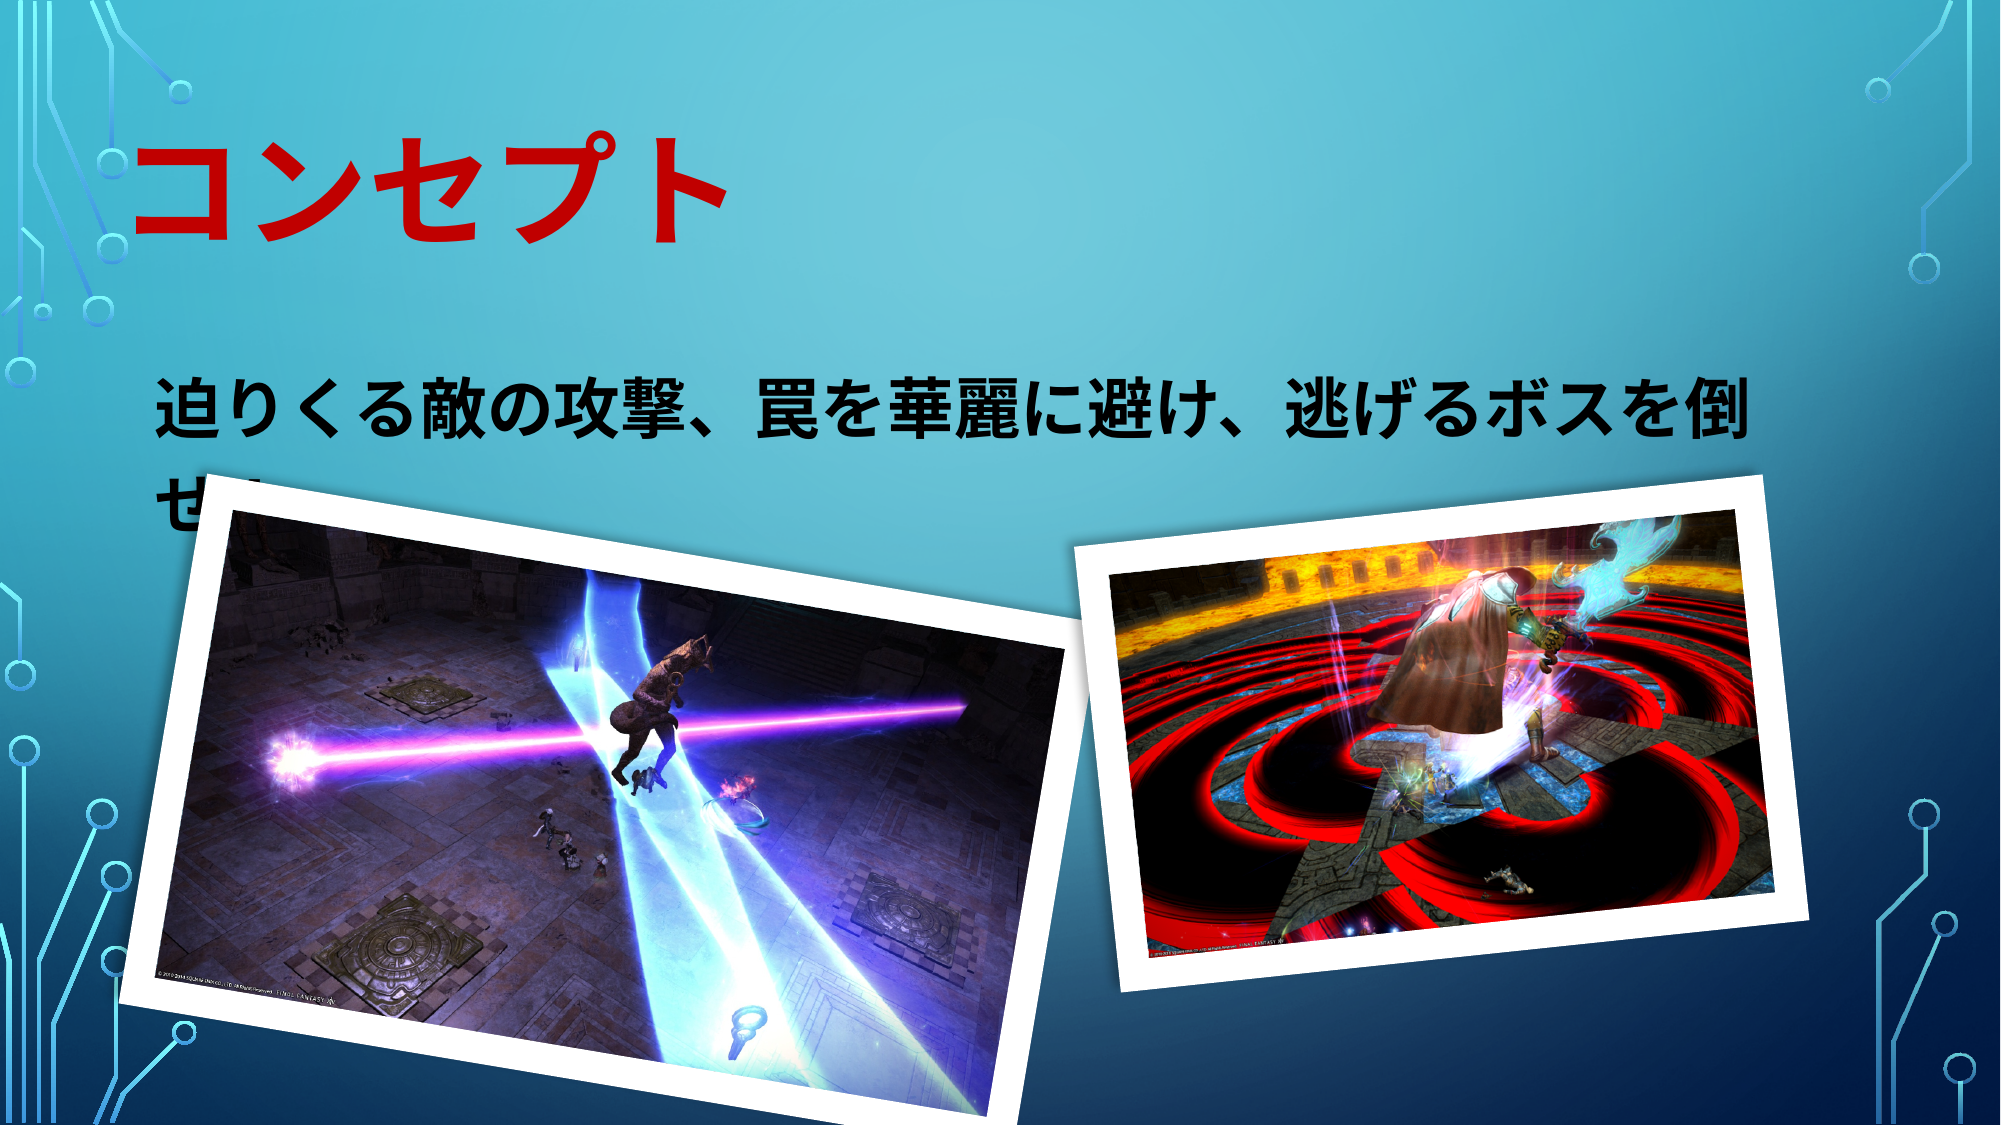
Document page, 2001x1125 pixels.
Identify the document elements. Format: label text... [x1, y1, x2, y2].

picture [156, 510, 1064, 1116]
list 迫りくる敵の攻撃、罠を華麗に避け、逃げるボスを倒せ！ [139, 242, 1870, 1060]
text_box コンセプト [103, 105, 759, 271]
picture [1110, 510, 1774, 957]
